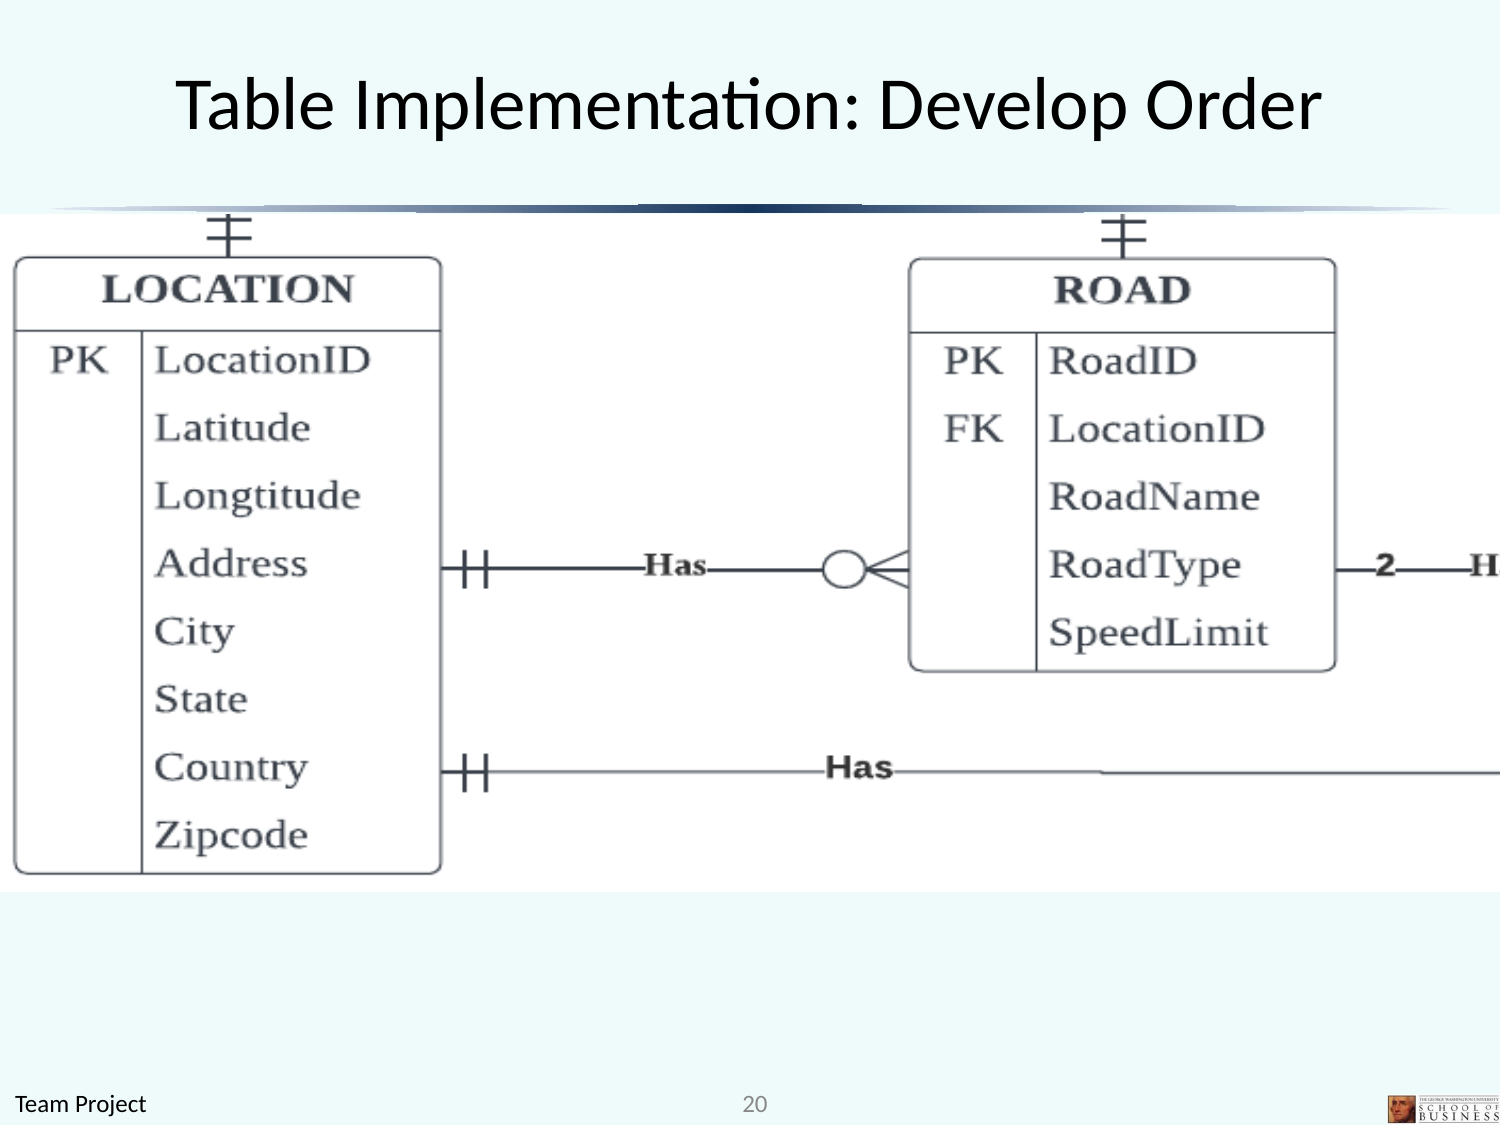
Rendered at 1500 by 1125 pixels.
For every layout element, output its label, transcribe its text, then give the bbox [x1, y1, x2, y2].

picture [1387, 1094, 1500, 1125]
title Table Implementation: Develop Order [75, 24, 1425, 175]
picture [0, 213, 1500, 892]
